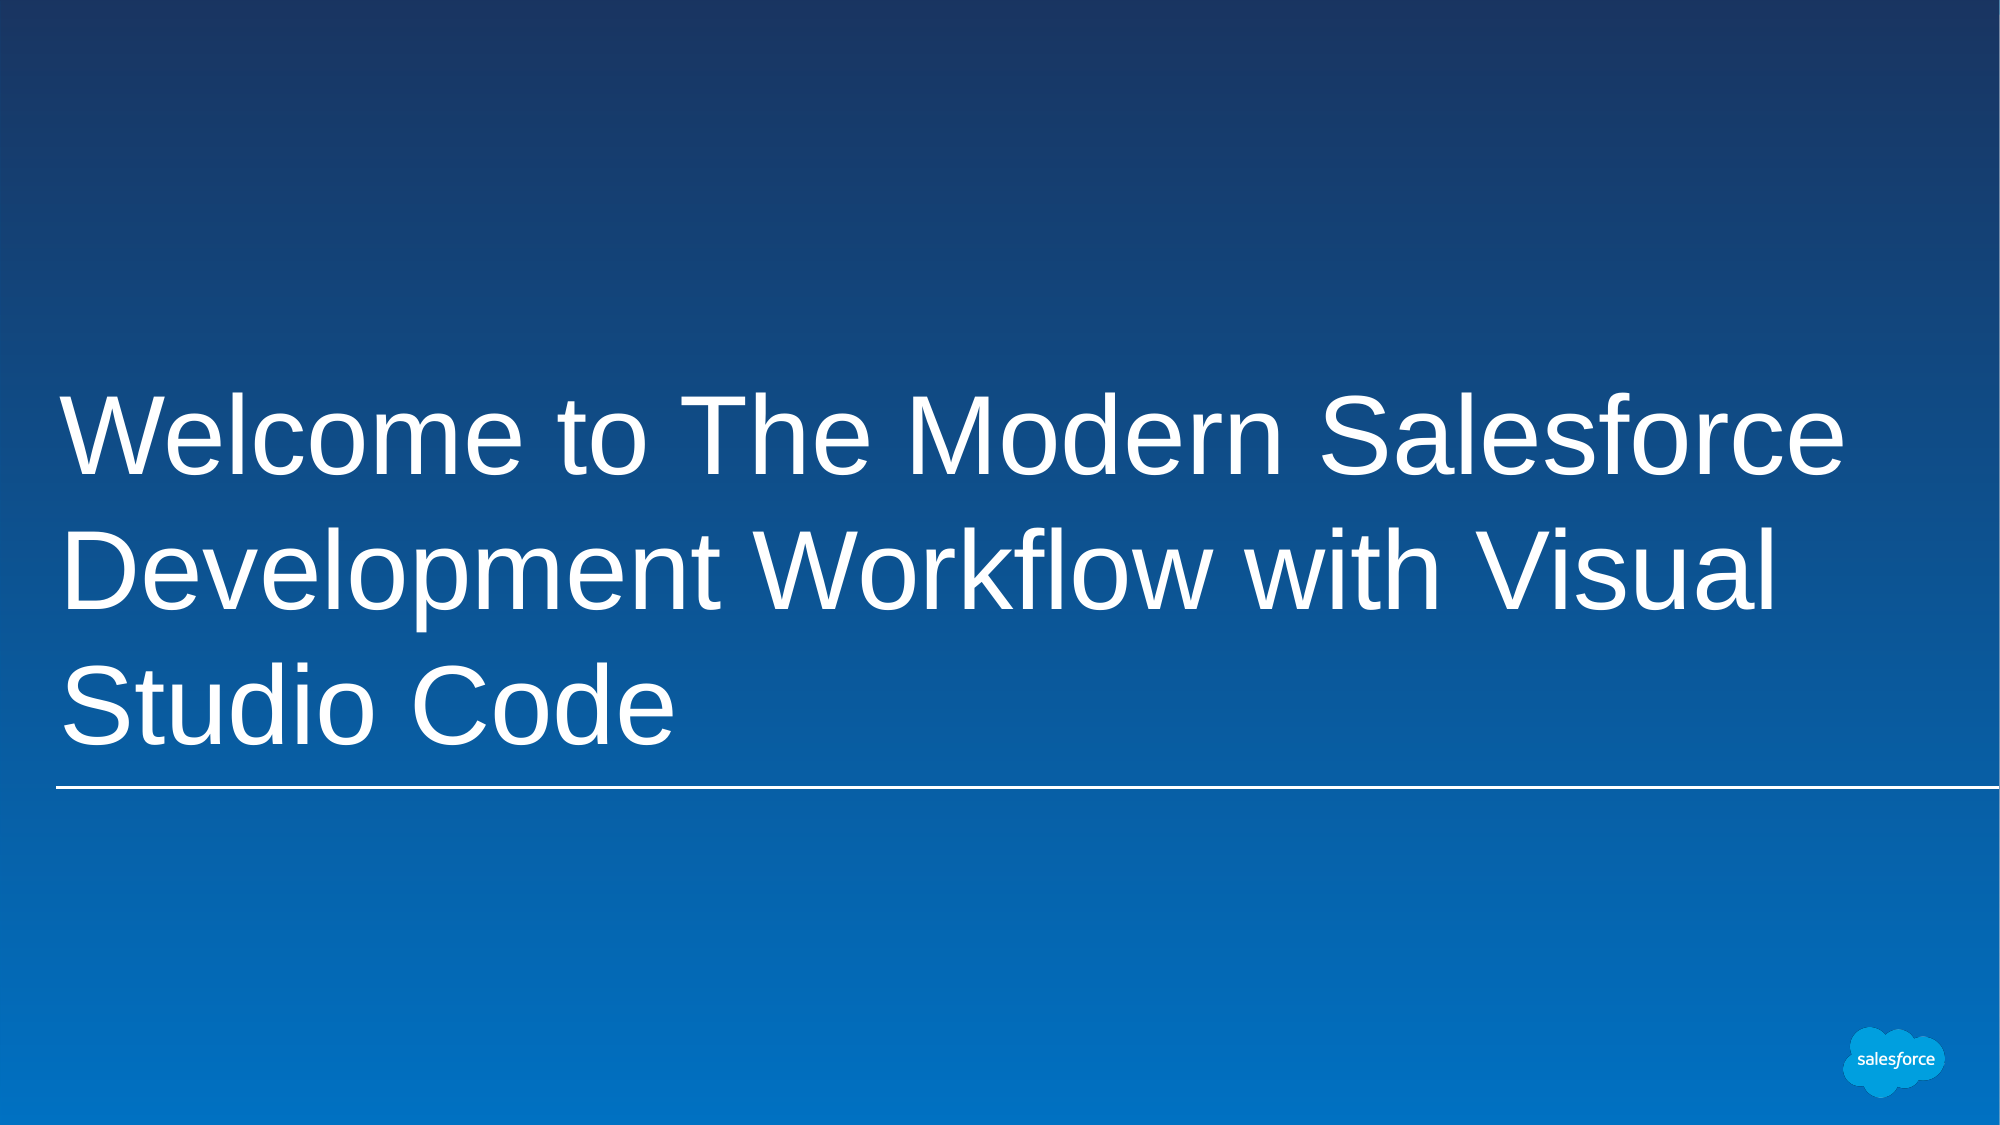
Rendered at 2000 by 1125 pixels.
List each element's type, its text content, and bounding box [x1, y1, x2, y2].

picture [0, 0, 2000, 1125]
title Welcome to The Modern Salesforce Development Workflow with Visual Studio Code [59, 336, 1943, 768]
